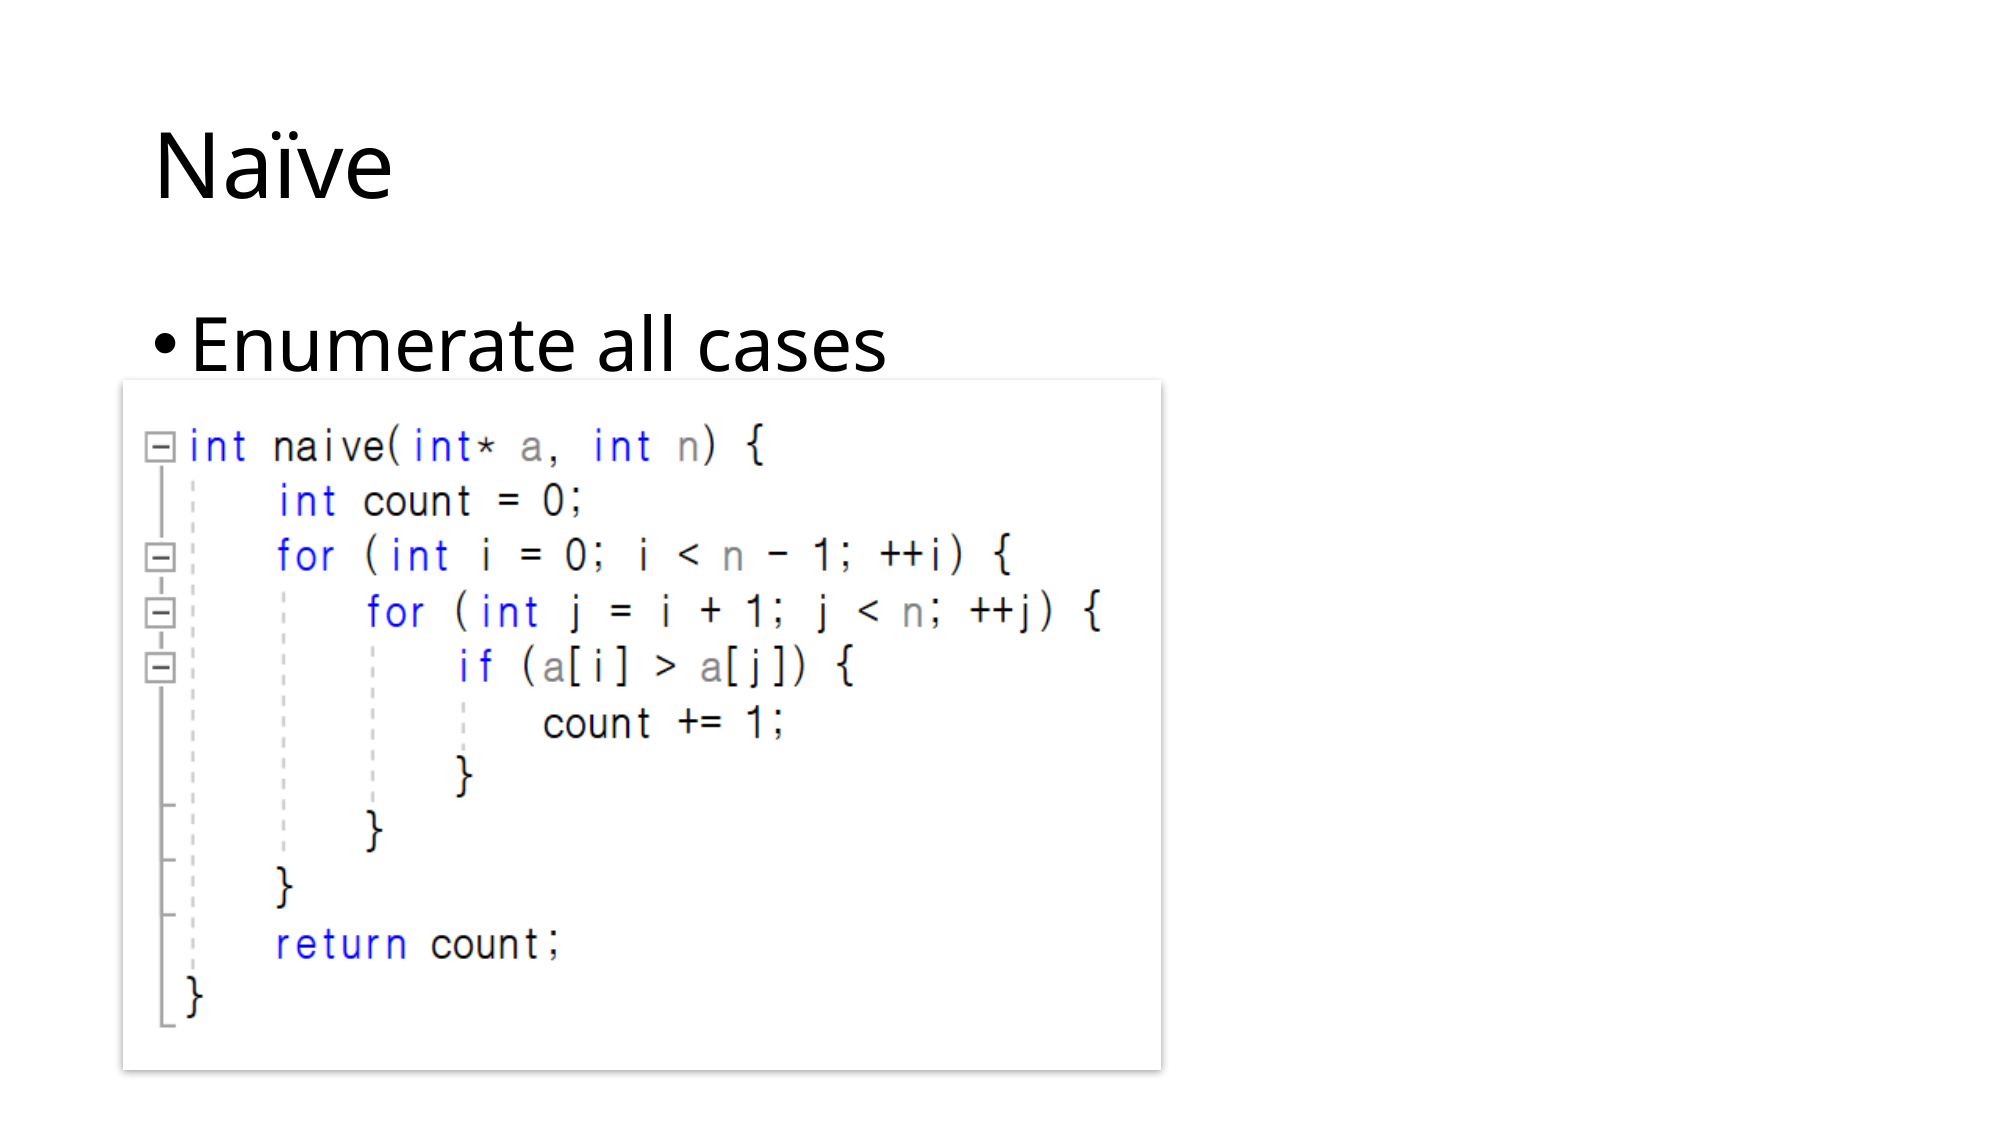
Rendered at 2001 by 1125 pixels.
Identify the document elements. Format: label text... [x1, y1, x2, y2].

picture [137, 394, 1147, 1056]
title Naïve [137, 59, 1863, 278]
